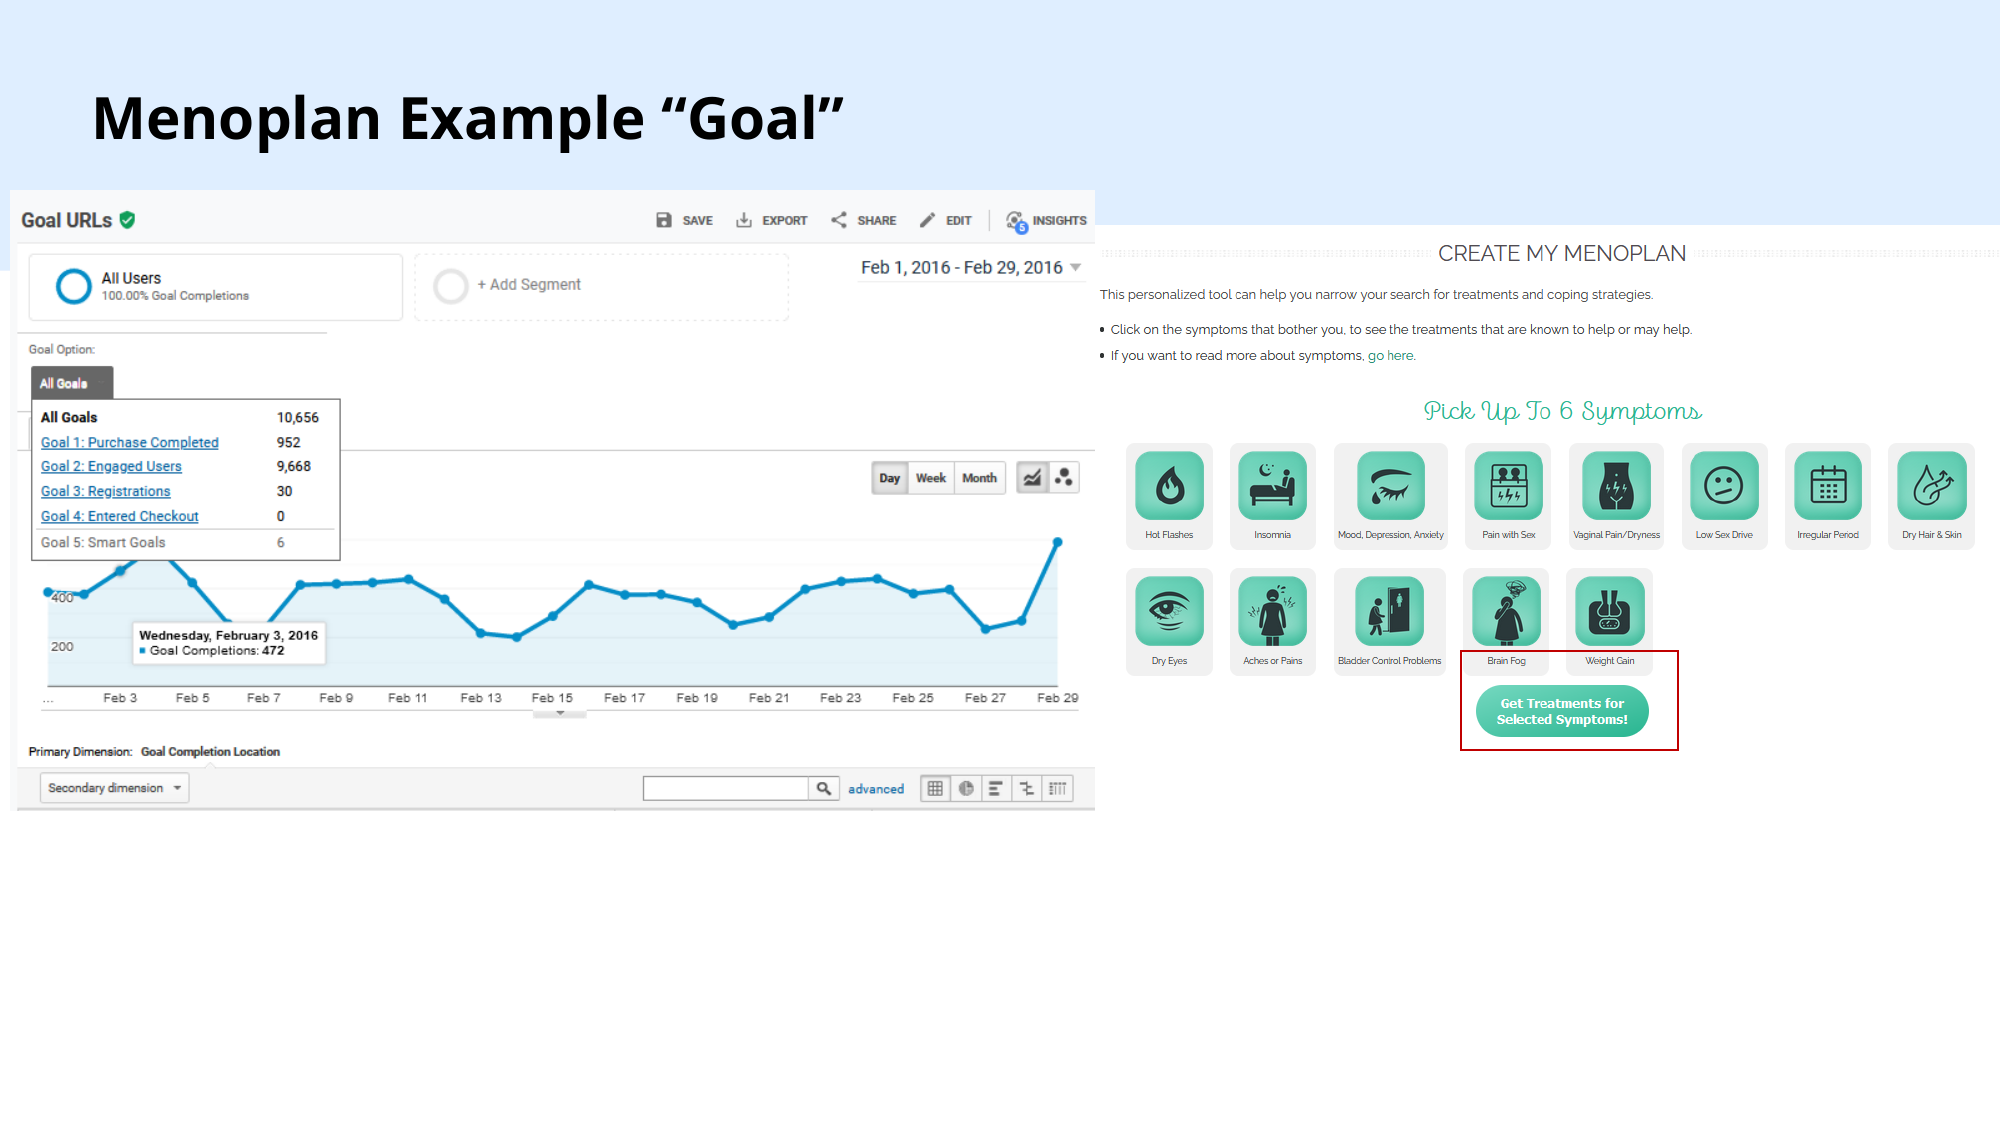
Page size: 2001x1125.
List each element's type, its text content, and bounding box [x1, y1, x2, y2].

text_box [0, 0, 2000, 272]
text_box Menoplan Example “Goal” [76, 71, 1654, 170]
picture [10, 190, 1095, 811]
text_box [1095, 225, 2000, 777]
